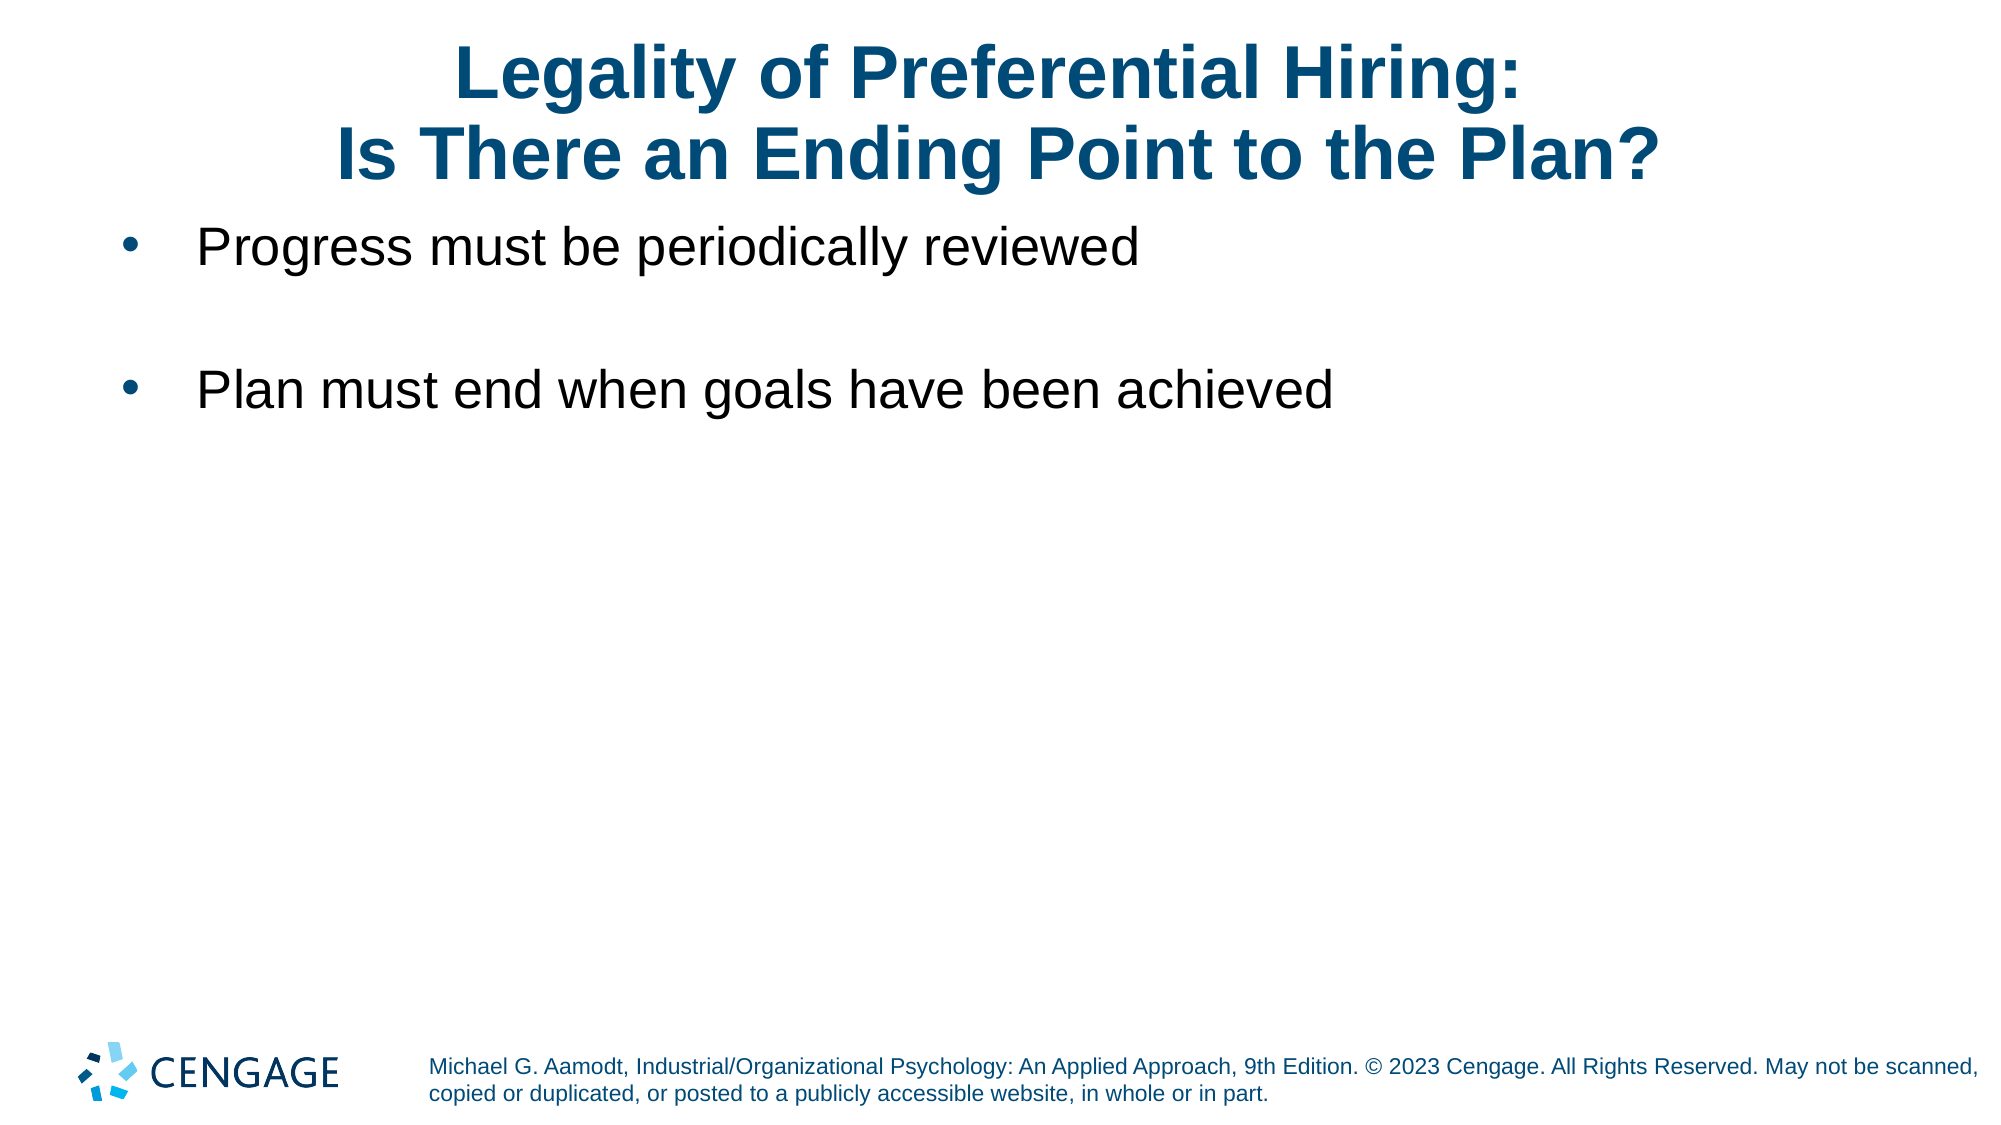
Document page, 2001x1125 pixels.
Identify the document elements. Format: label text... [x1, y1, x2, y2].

title Legality of Preferential Hiring: Is There an Ending Point to the Plan? [137, 59, 1863, 171]
list Progress must be periodically reviewed Plan must end when goals have been achieved [121, 211, 1880, 1000]
picture [78, 1042, 338, 1101]
